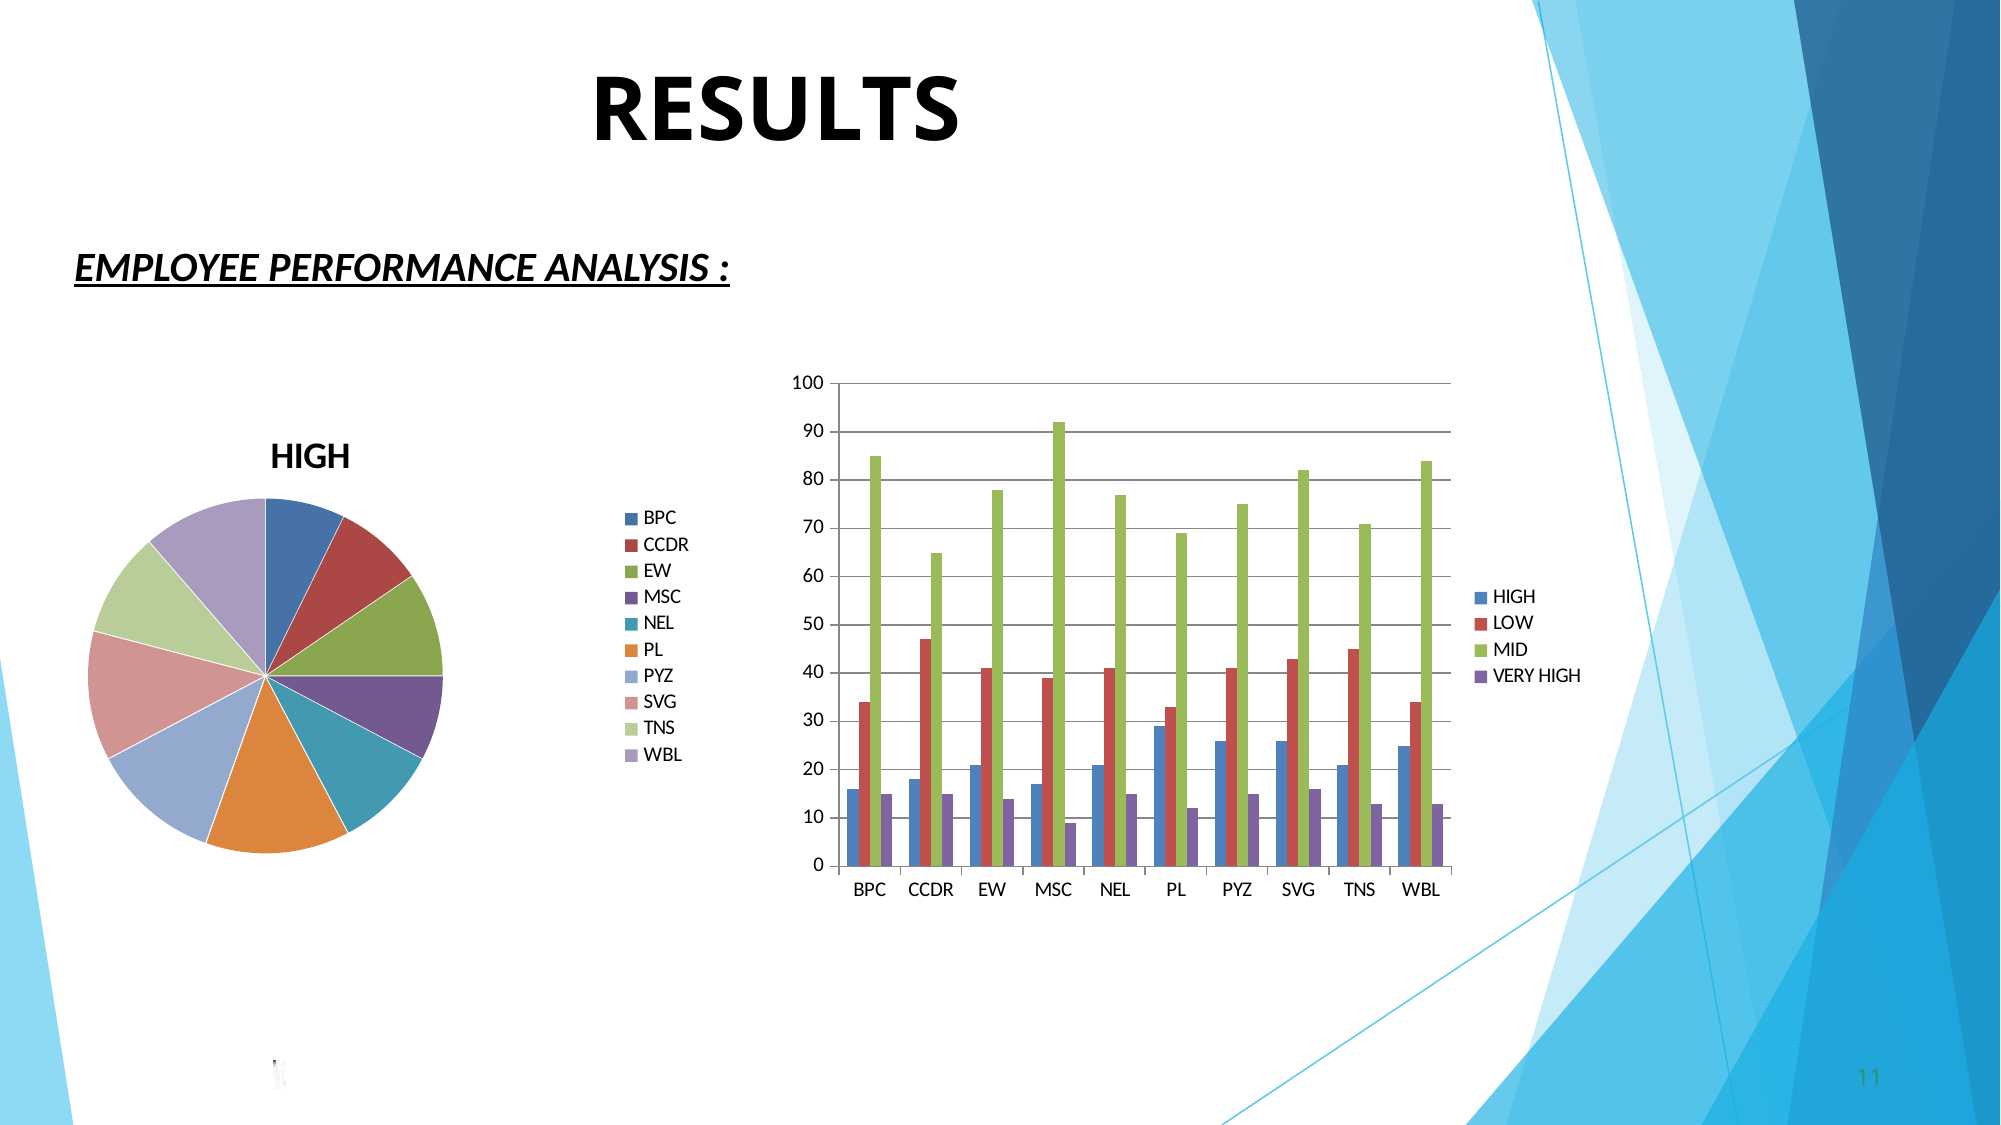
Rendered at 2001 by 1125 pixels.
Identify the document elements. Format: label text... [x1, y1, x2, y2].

picture [273, 1060, 287, 1091]
chart [0, 412, 709, 863]
text_box EMPLOYEE PERFORMANCE ANALYSIS : [59, 232, 987, 297]
chart [774, 362, 1601, 913]
title RESULTS [587, 50, 988, 241]
text_box 11 [1849, 1061, 1888, 1095]
